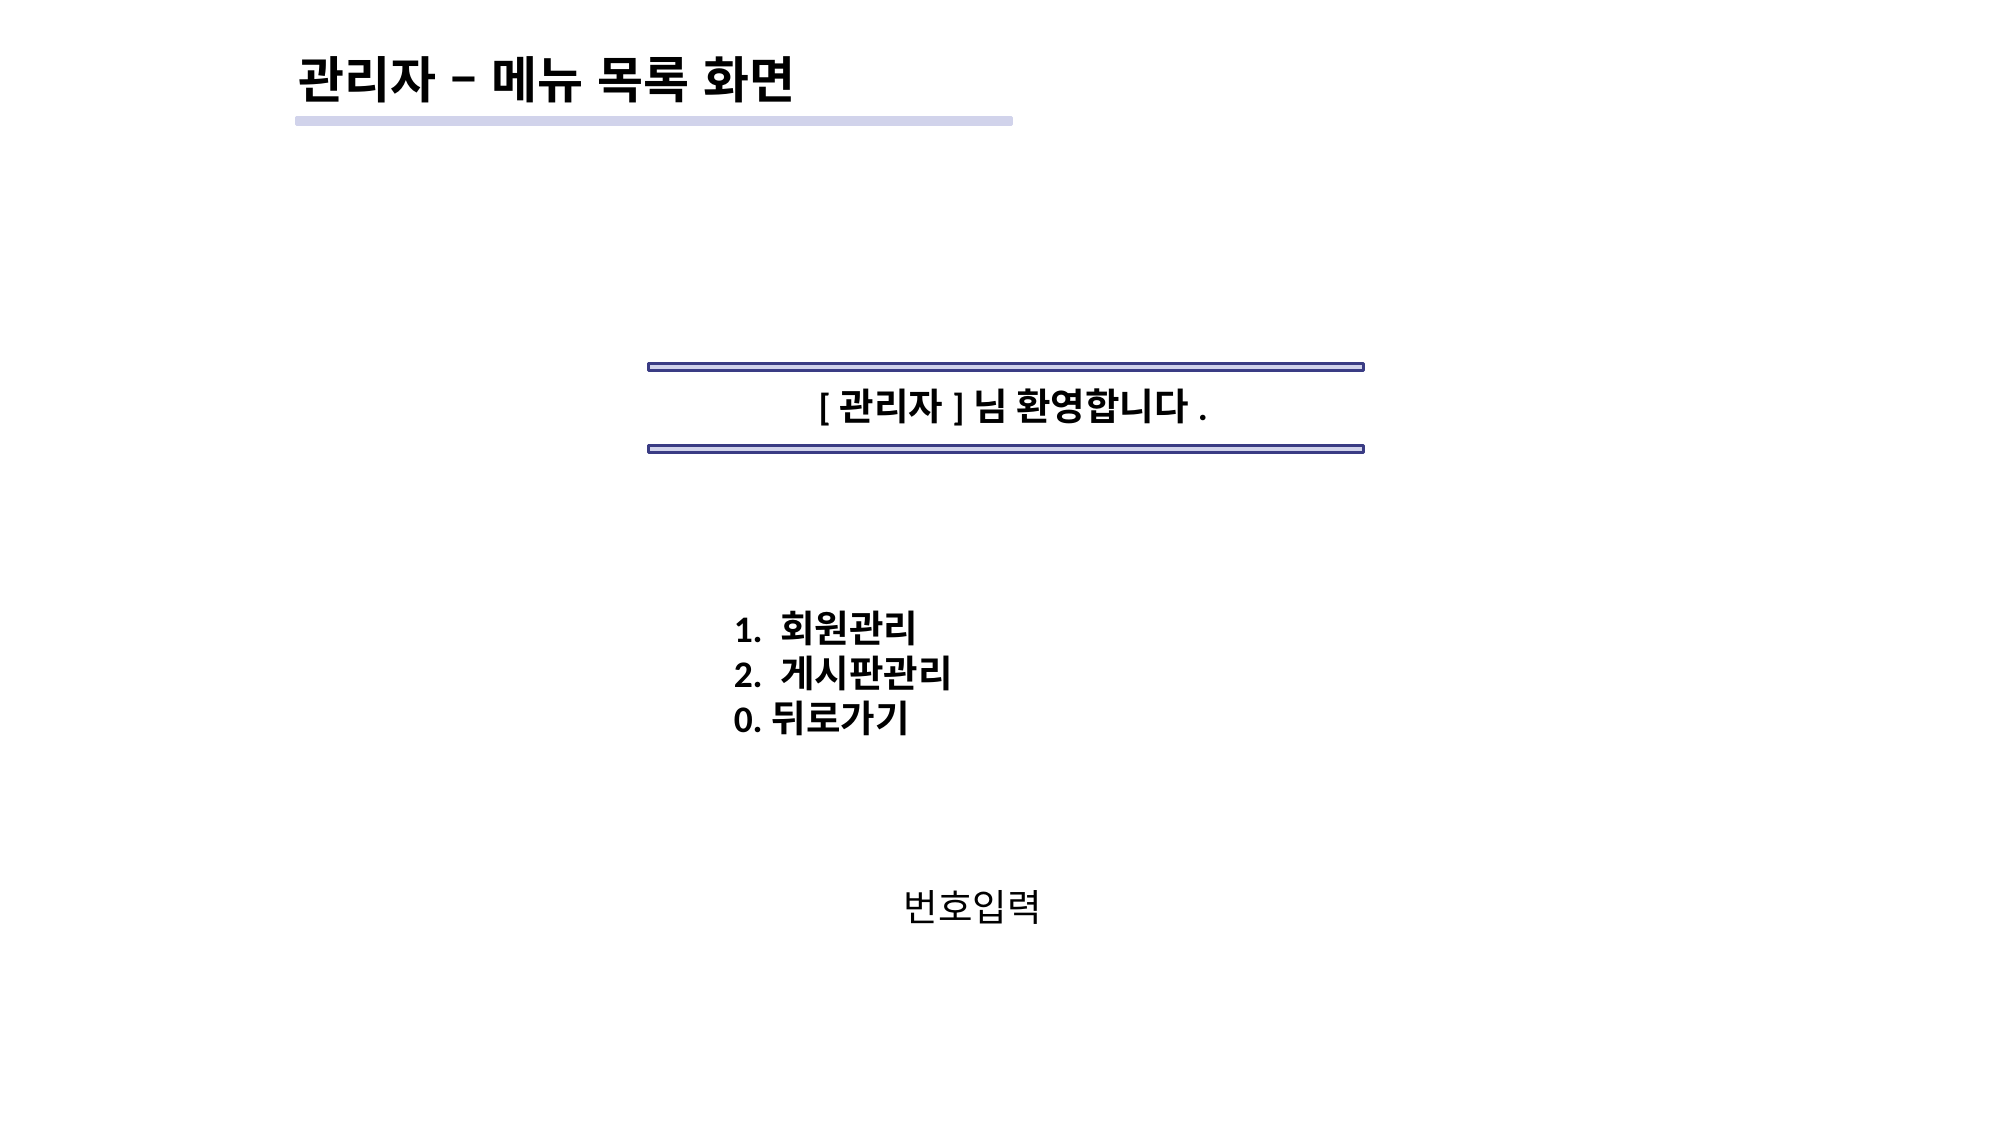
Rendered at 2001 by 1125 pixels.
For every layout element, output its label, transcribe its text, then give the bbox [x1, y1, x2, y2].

text_box [648, 363, 1364, 371]
title 관리자 – 메뉴 목록 화면 [283, 32, 1006, 125]
text_box [648, 445, 1364, 453]
text_box 1. 회원관리 2. 게시판관리 0.뒤로가기 [718, 597, 1352, 748]
text_box 번호입력 [718, 835, 1227, 978]
text_box [관리자]님 환영합니다. [648, 374, 1387, 435]
text_box [296, 117, 1012, 125]
